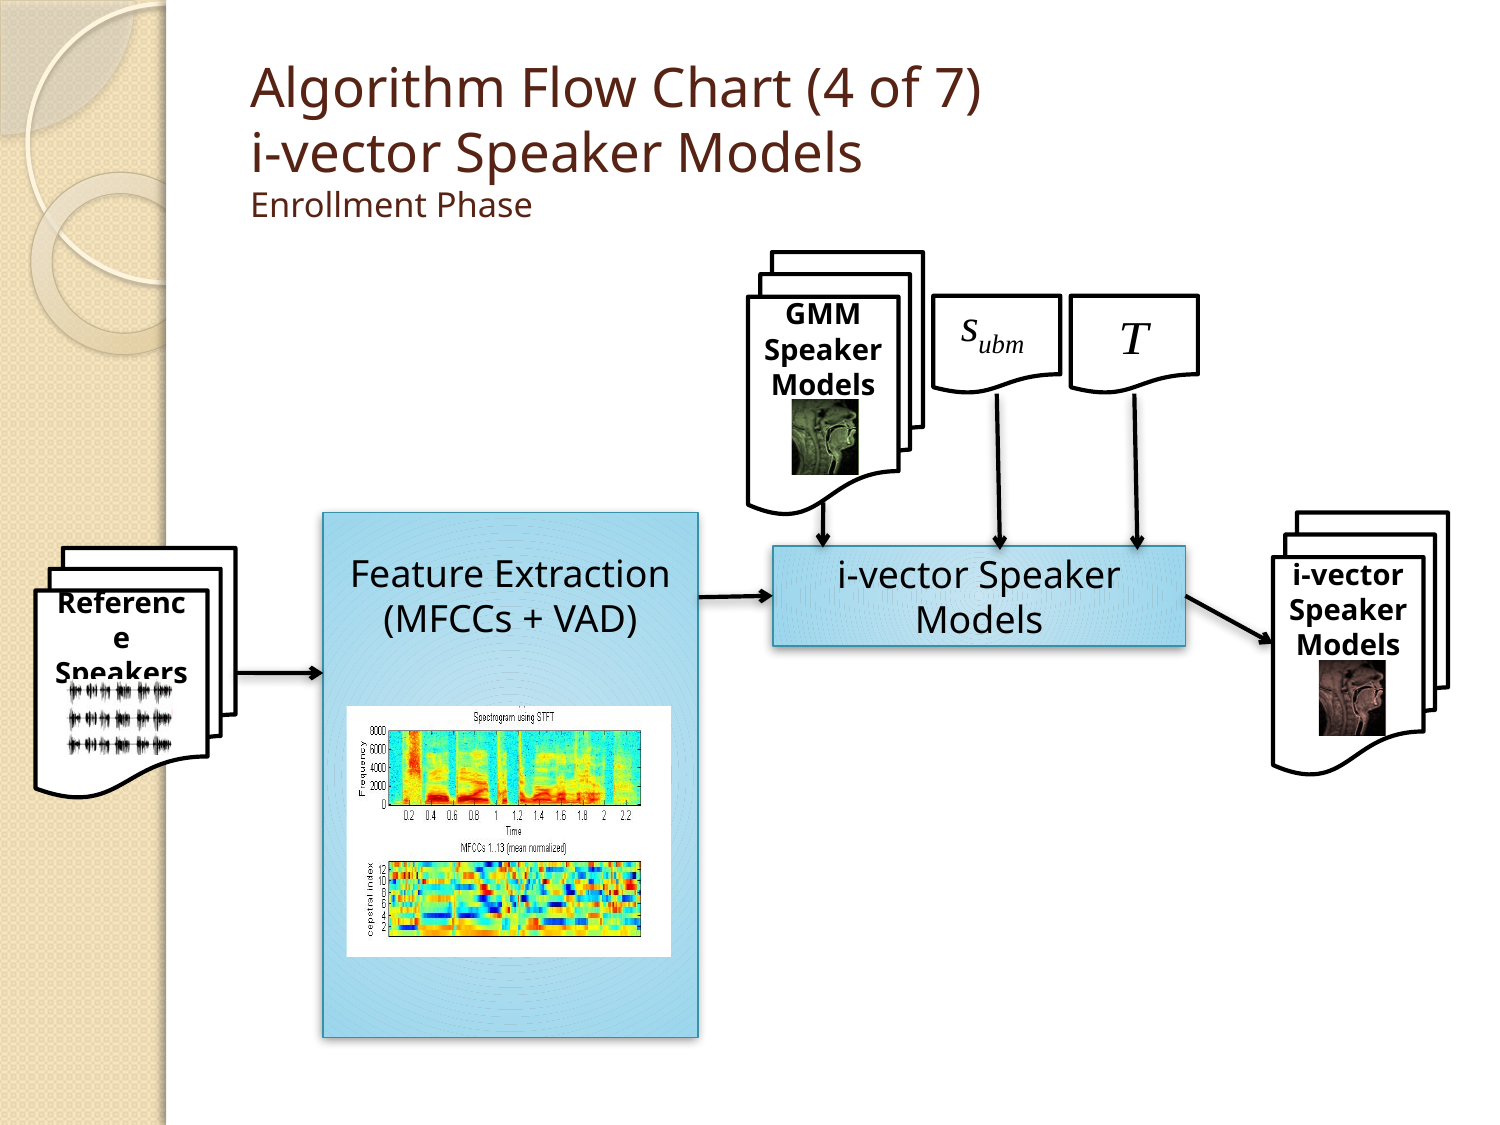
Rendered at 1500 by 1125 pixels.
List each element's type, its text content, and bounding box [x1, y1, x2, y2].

picture [791, 399, 860, 476]
text_box GMM Speaker Models [745, 250, 926, 517]
text_box [931, 293, 1063, 395]
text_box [1185, 595, 1274, 644]
picture [346, 705, 672, 957]
picture [66, 678, 174, 755]
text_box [1134, 387, 1138, 551]
text_box i-vector Speaker Models [1270, 510, 1451, 777]
text_box [1068, 293, 1200, 395]
text_box i-vector Speaker Models [772, 545, 1186, 647]
picture [1318, 660, 1387, 736]
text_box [996, 387, 1001, 551]
text_box Reference Speakers [33, 545, 238, 800]
text_box Feature Extraction (MFCCs + VAD) [322, 512, 699, 1038]
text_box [1113, 311, 1163, 363]
title Algorithm Flow Chart (4 of 7) i-vector Speaker Models Enrollment Phase [235, 45, 1466, 233]
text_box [952, 295, 1034, 365]
